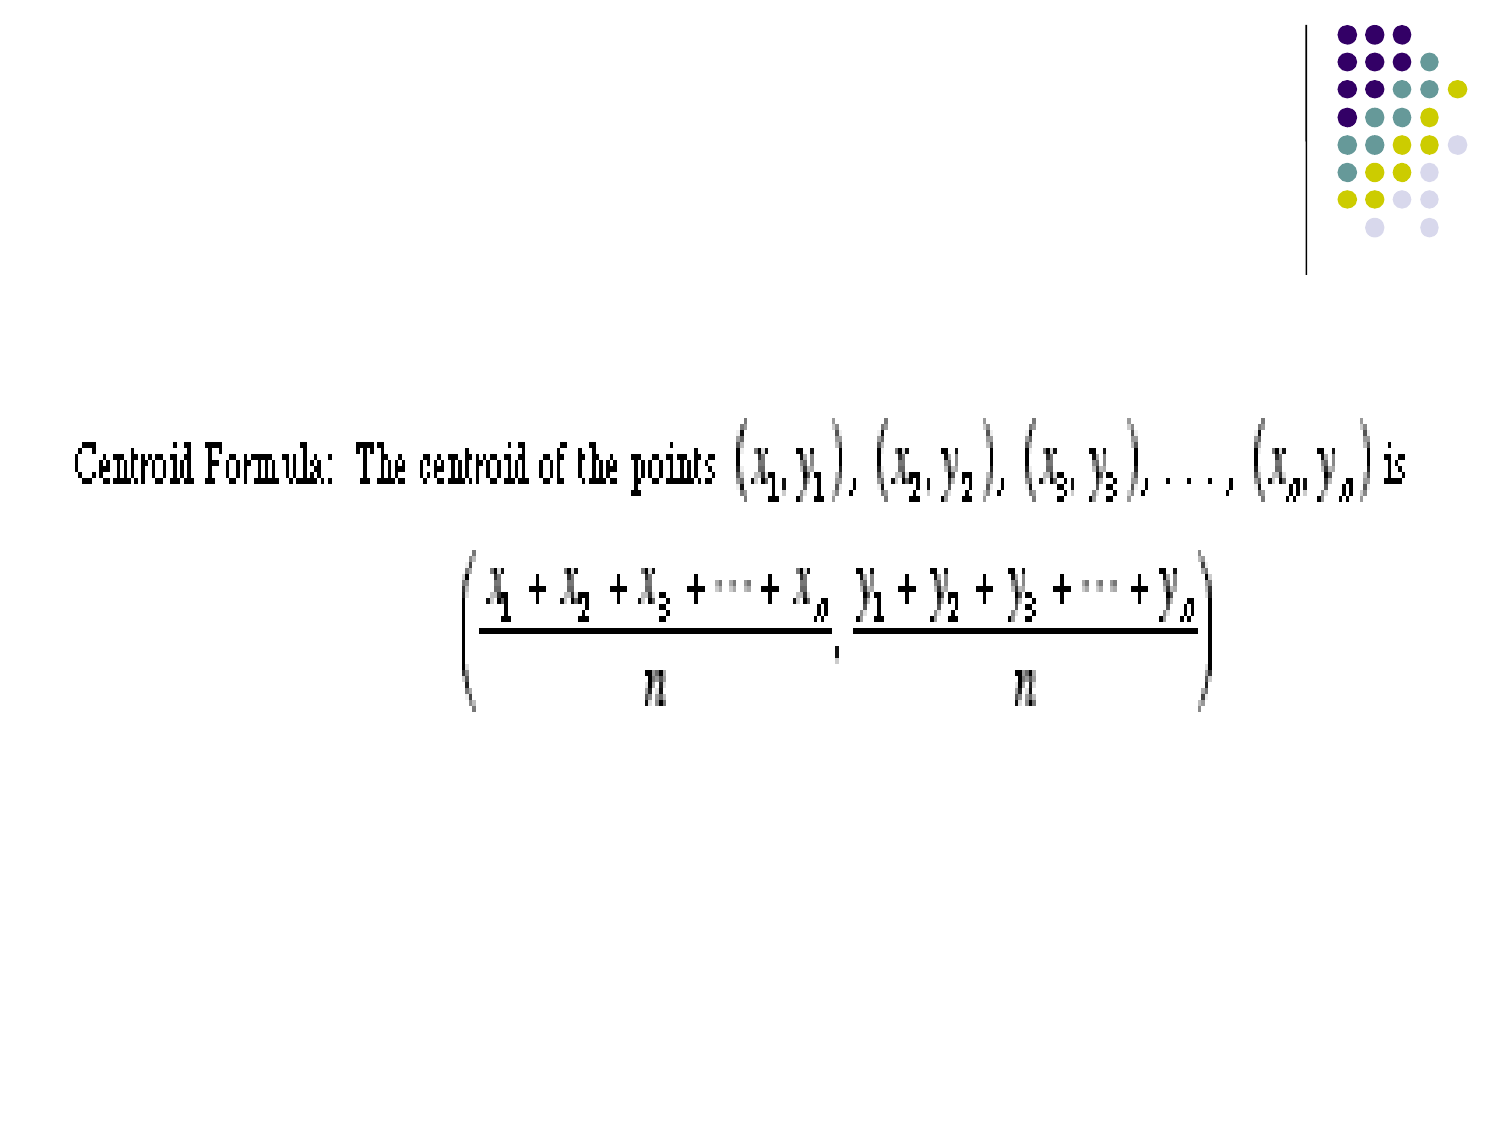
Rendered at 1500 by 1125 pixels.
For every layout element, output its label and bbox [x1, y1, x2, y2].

picture [74, 412, 1413, 726]
